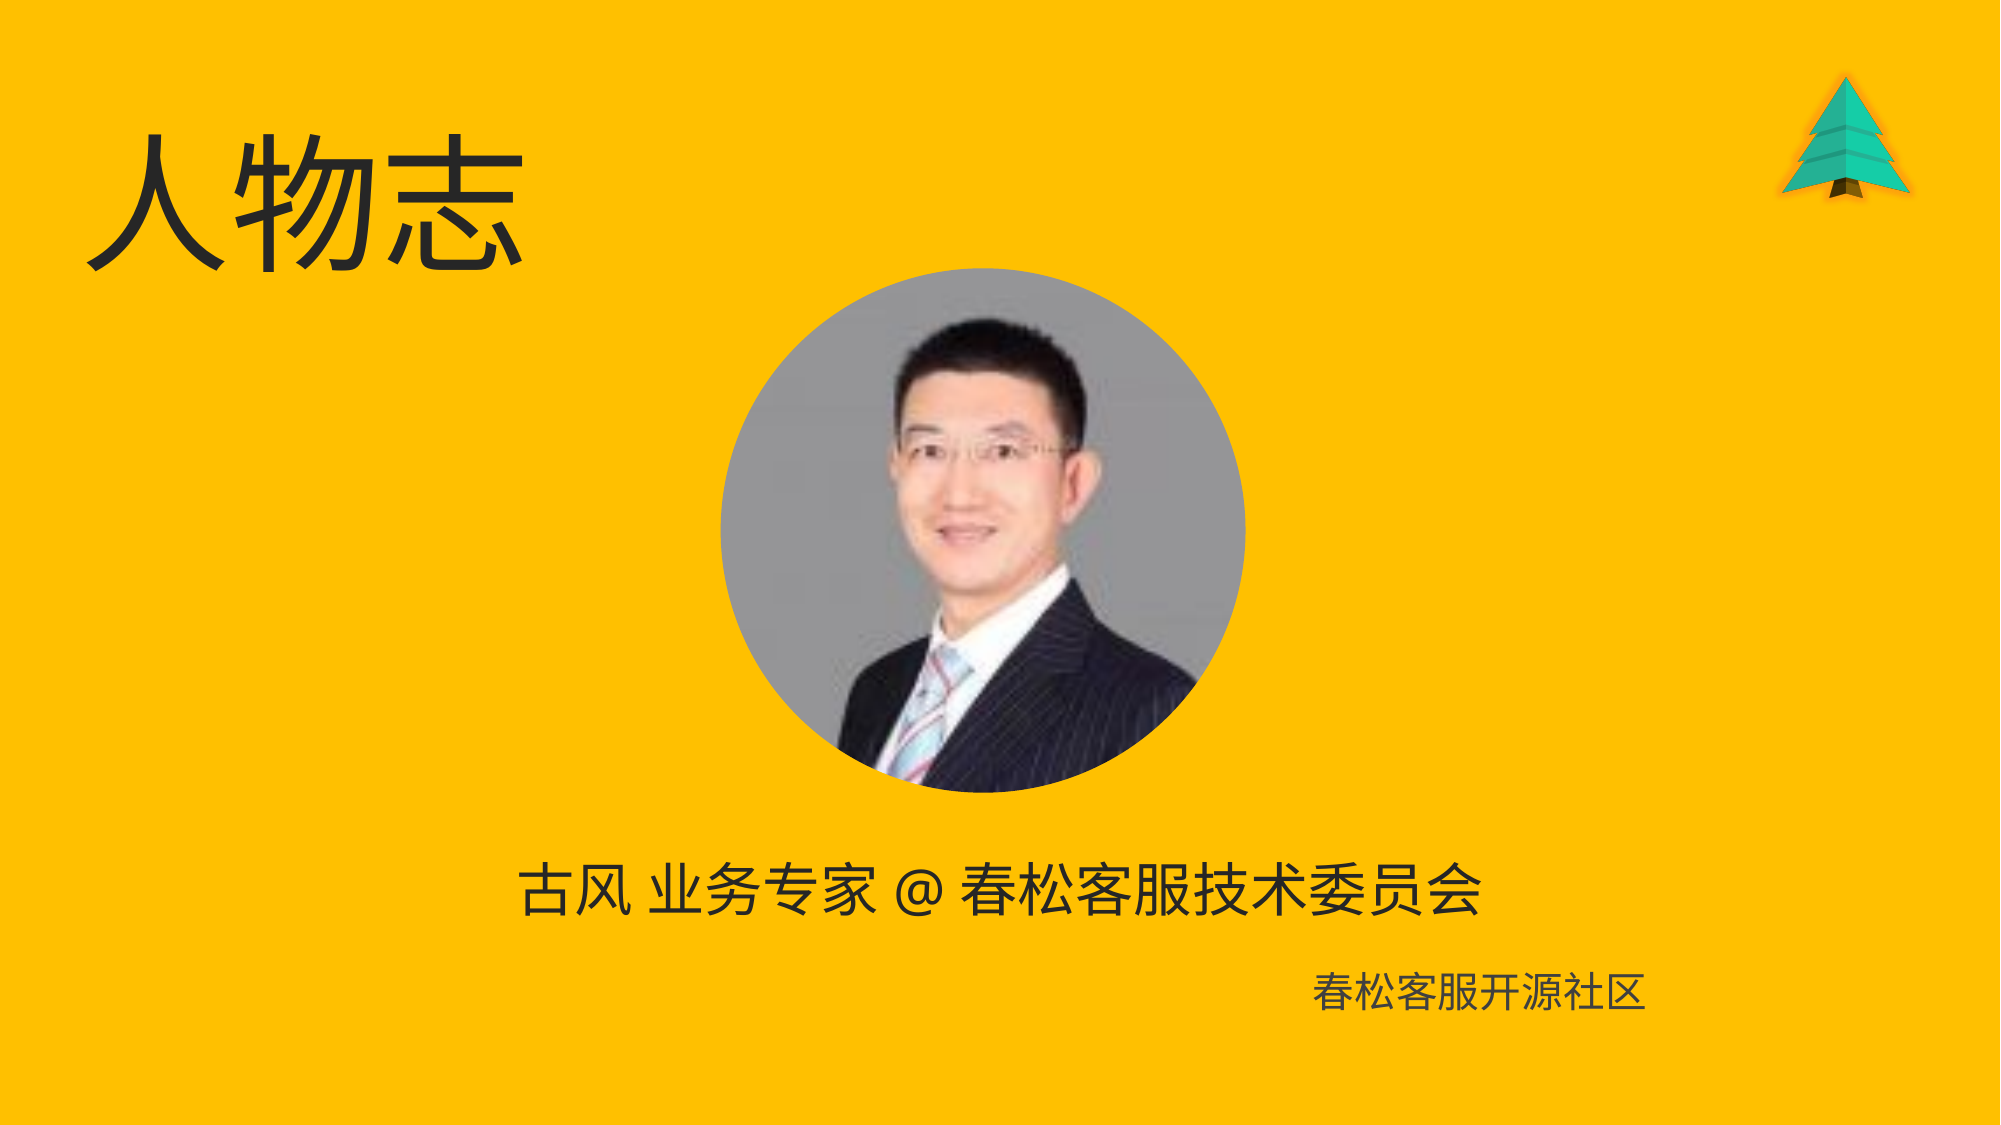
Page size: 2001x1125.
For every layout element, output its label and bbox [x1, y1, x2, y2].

picture [1782, 77, 1910, 198]
text_box [0, 0, 2000, 1125]
